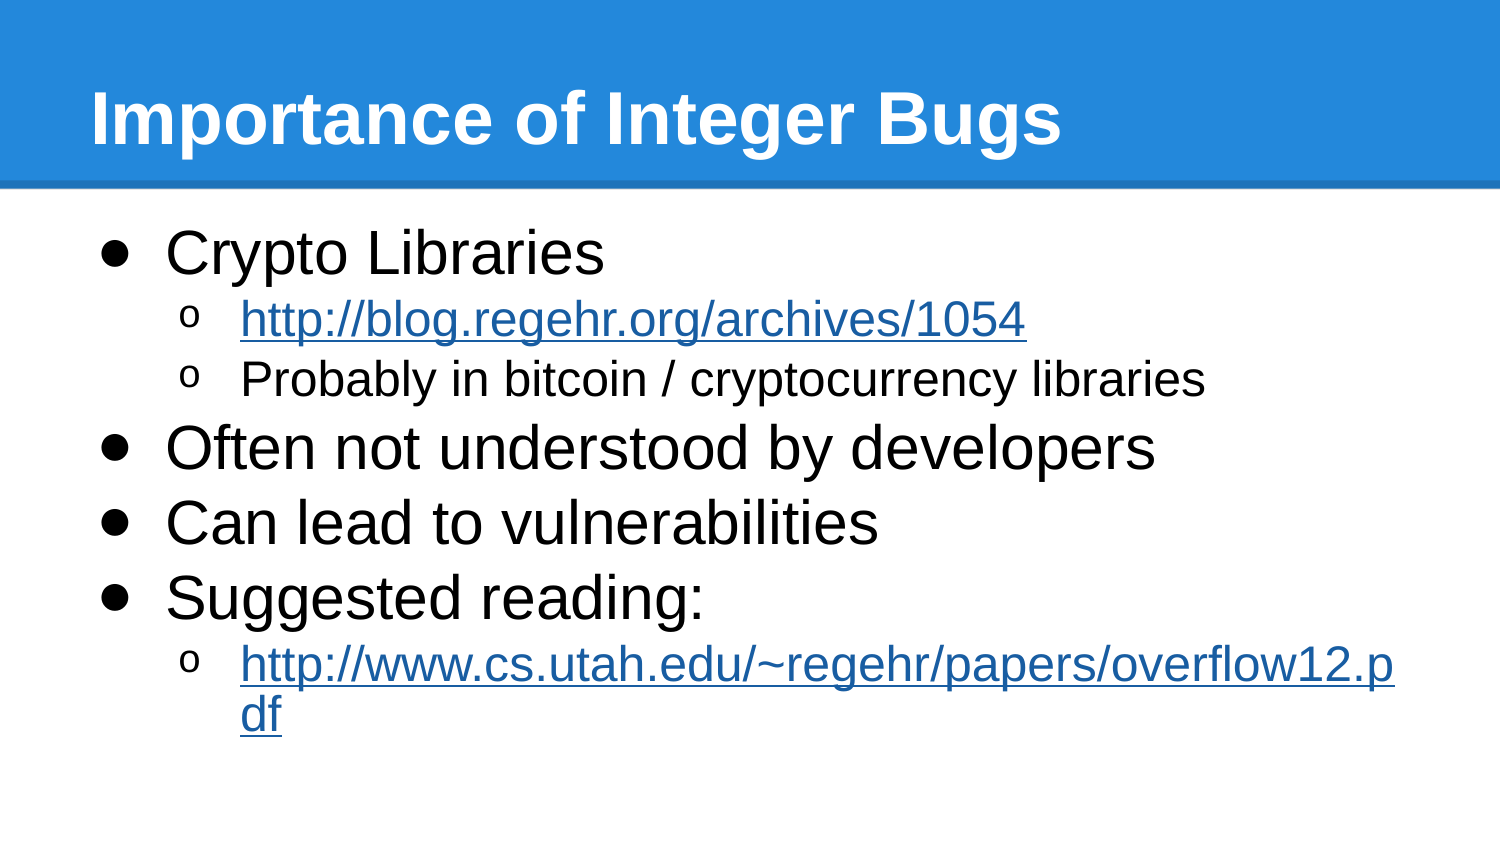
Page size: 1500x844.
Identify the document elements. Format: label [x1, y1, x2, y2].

list [75, 196, 1425, 808]
title [75, 33, 1425, 175]
